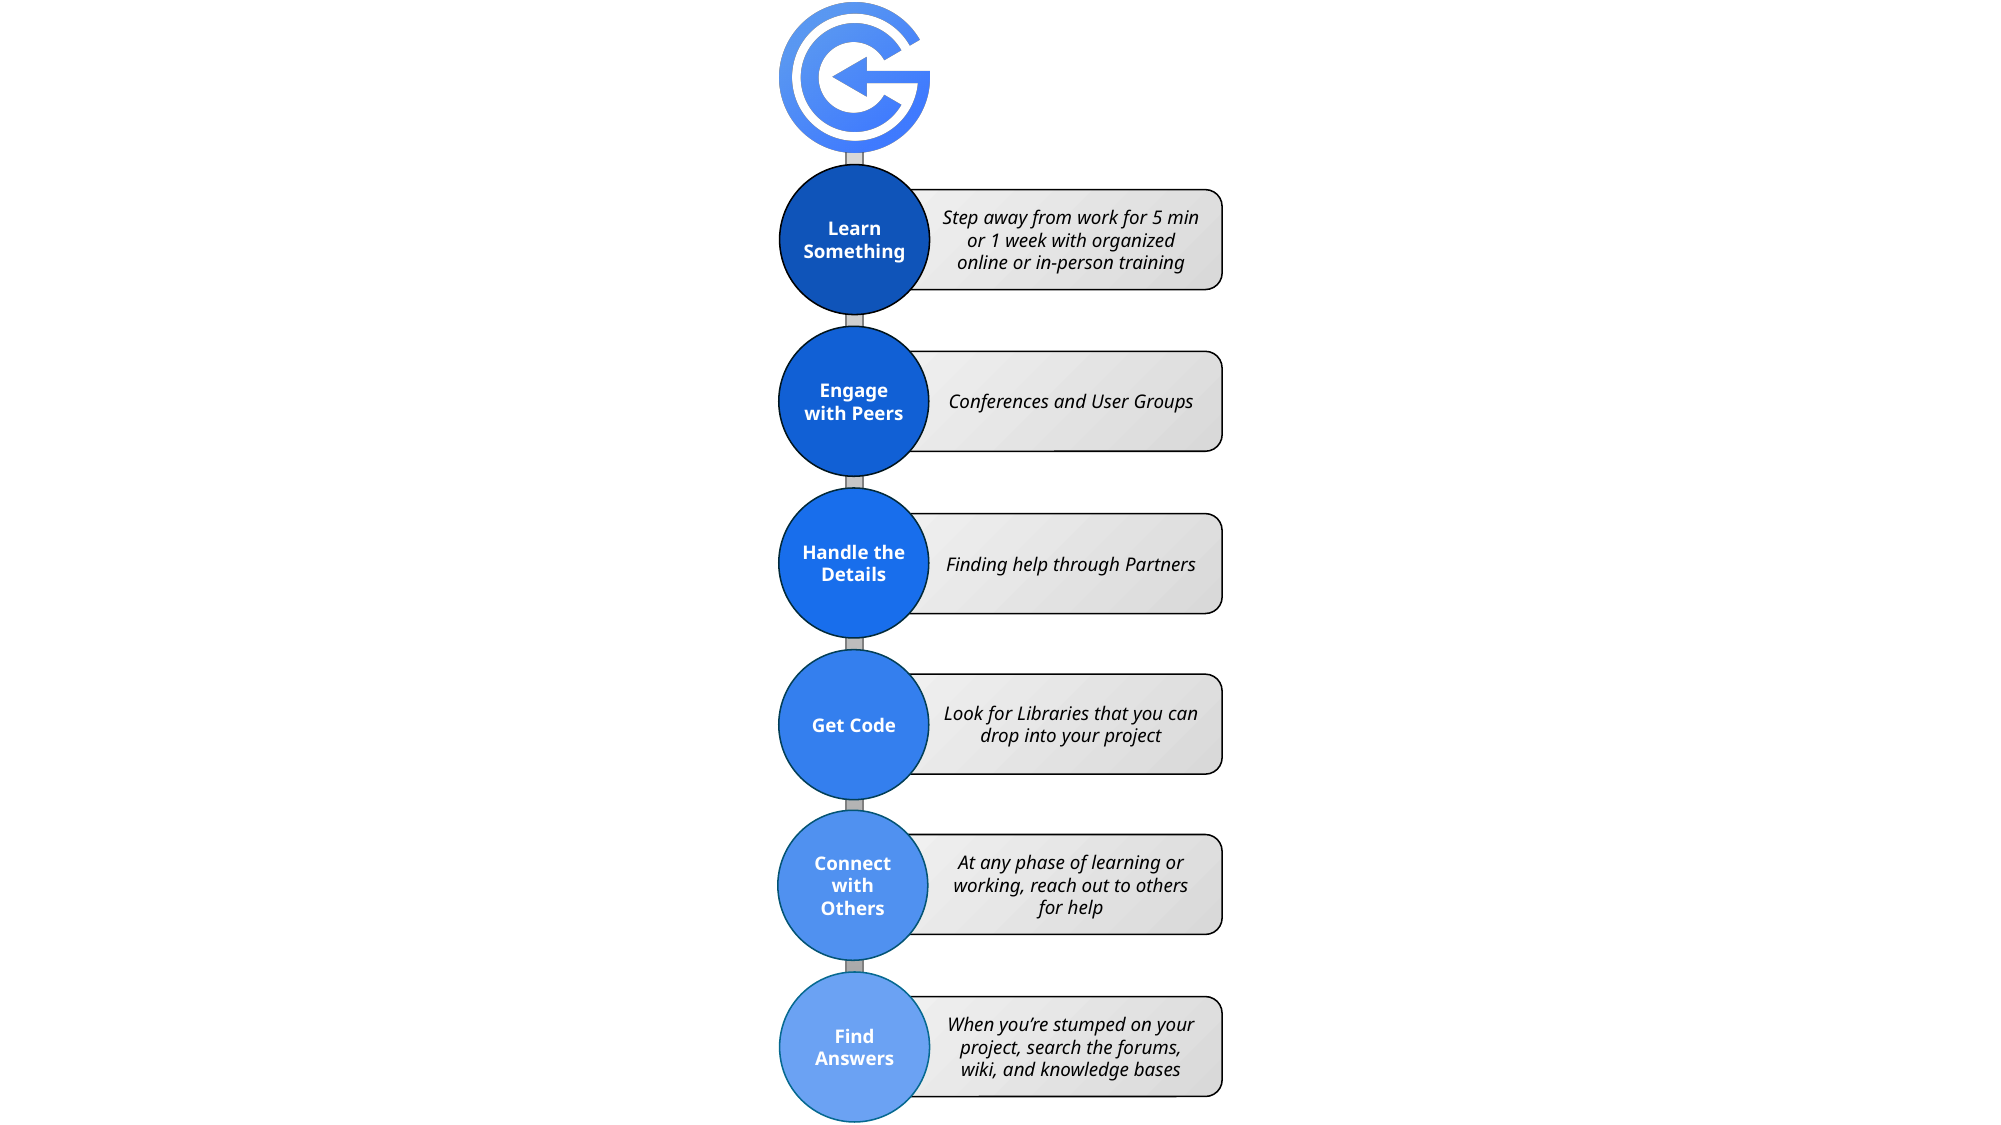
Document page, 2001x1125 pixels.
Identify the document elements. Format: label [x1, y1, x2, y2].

text_box [777, 2, 1223, 1123]
